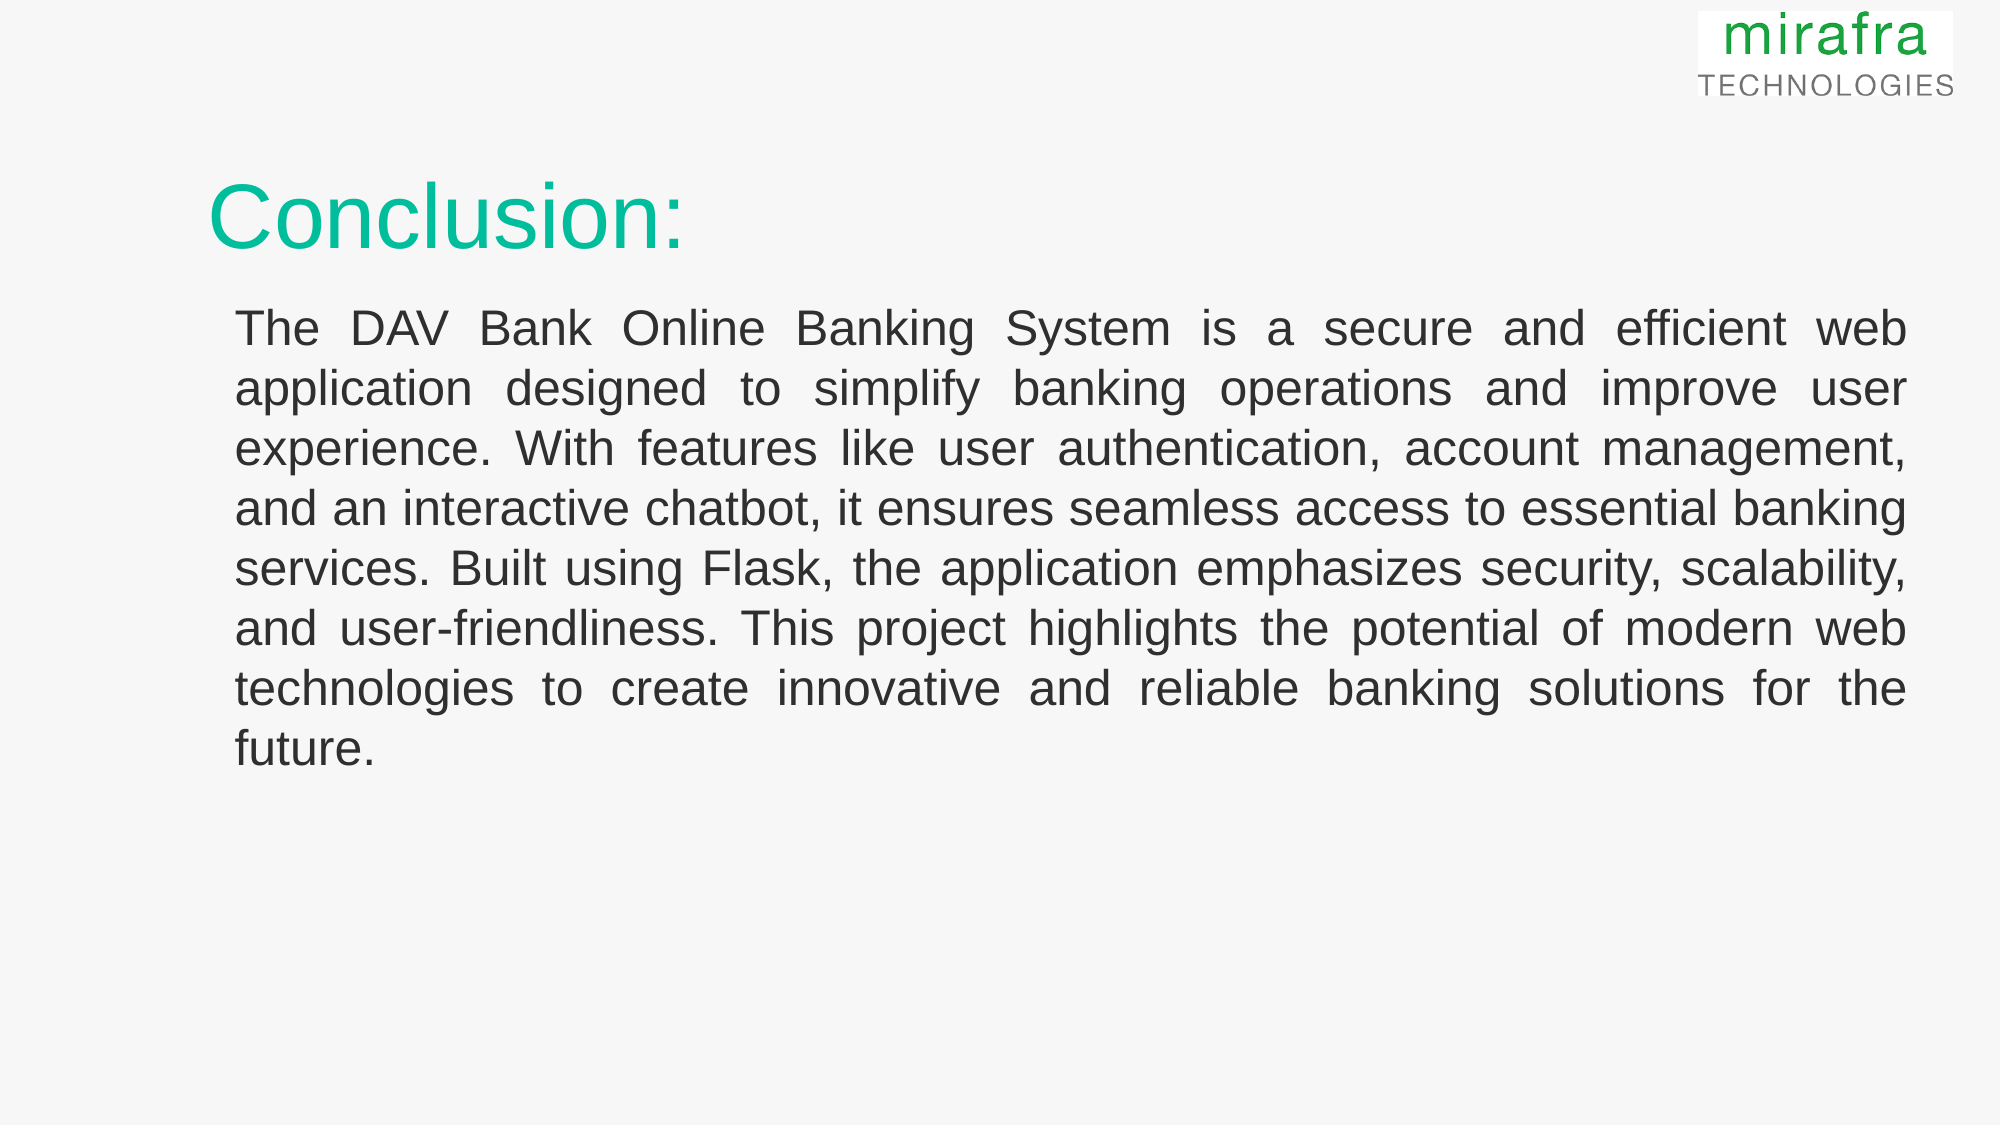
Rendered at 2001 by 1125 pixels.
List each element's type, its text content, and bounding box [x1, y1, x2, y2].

text_box Conclusion: [163, 172, 733, 251]
text_box The DAV Bank Online Banking System is a secure and efficient web application designed to simplify banking operations and improve user experience. With features like user authentication, account management, and an interactive chatbot, it ensures seamless access to essential banking services. Built using Flask, the application emphasizes security, scalability, and user-friendliness. This project highlights the potential of modern web technologies to create innovative and reliable banking solutions for the future. [219, 288, 1924, 993]
text_box [144, 275, 1872, 967]
picture [1698, 11, 1953, 96]
